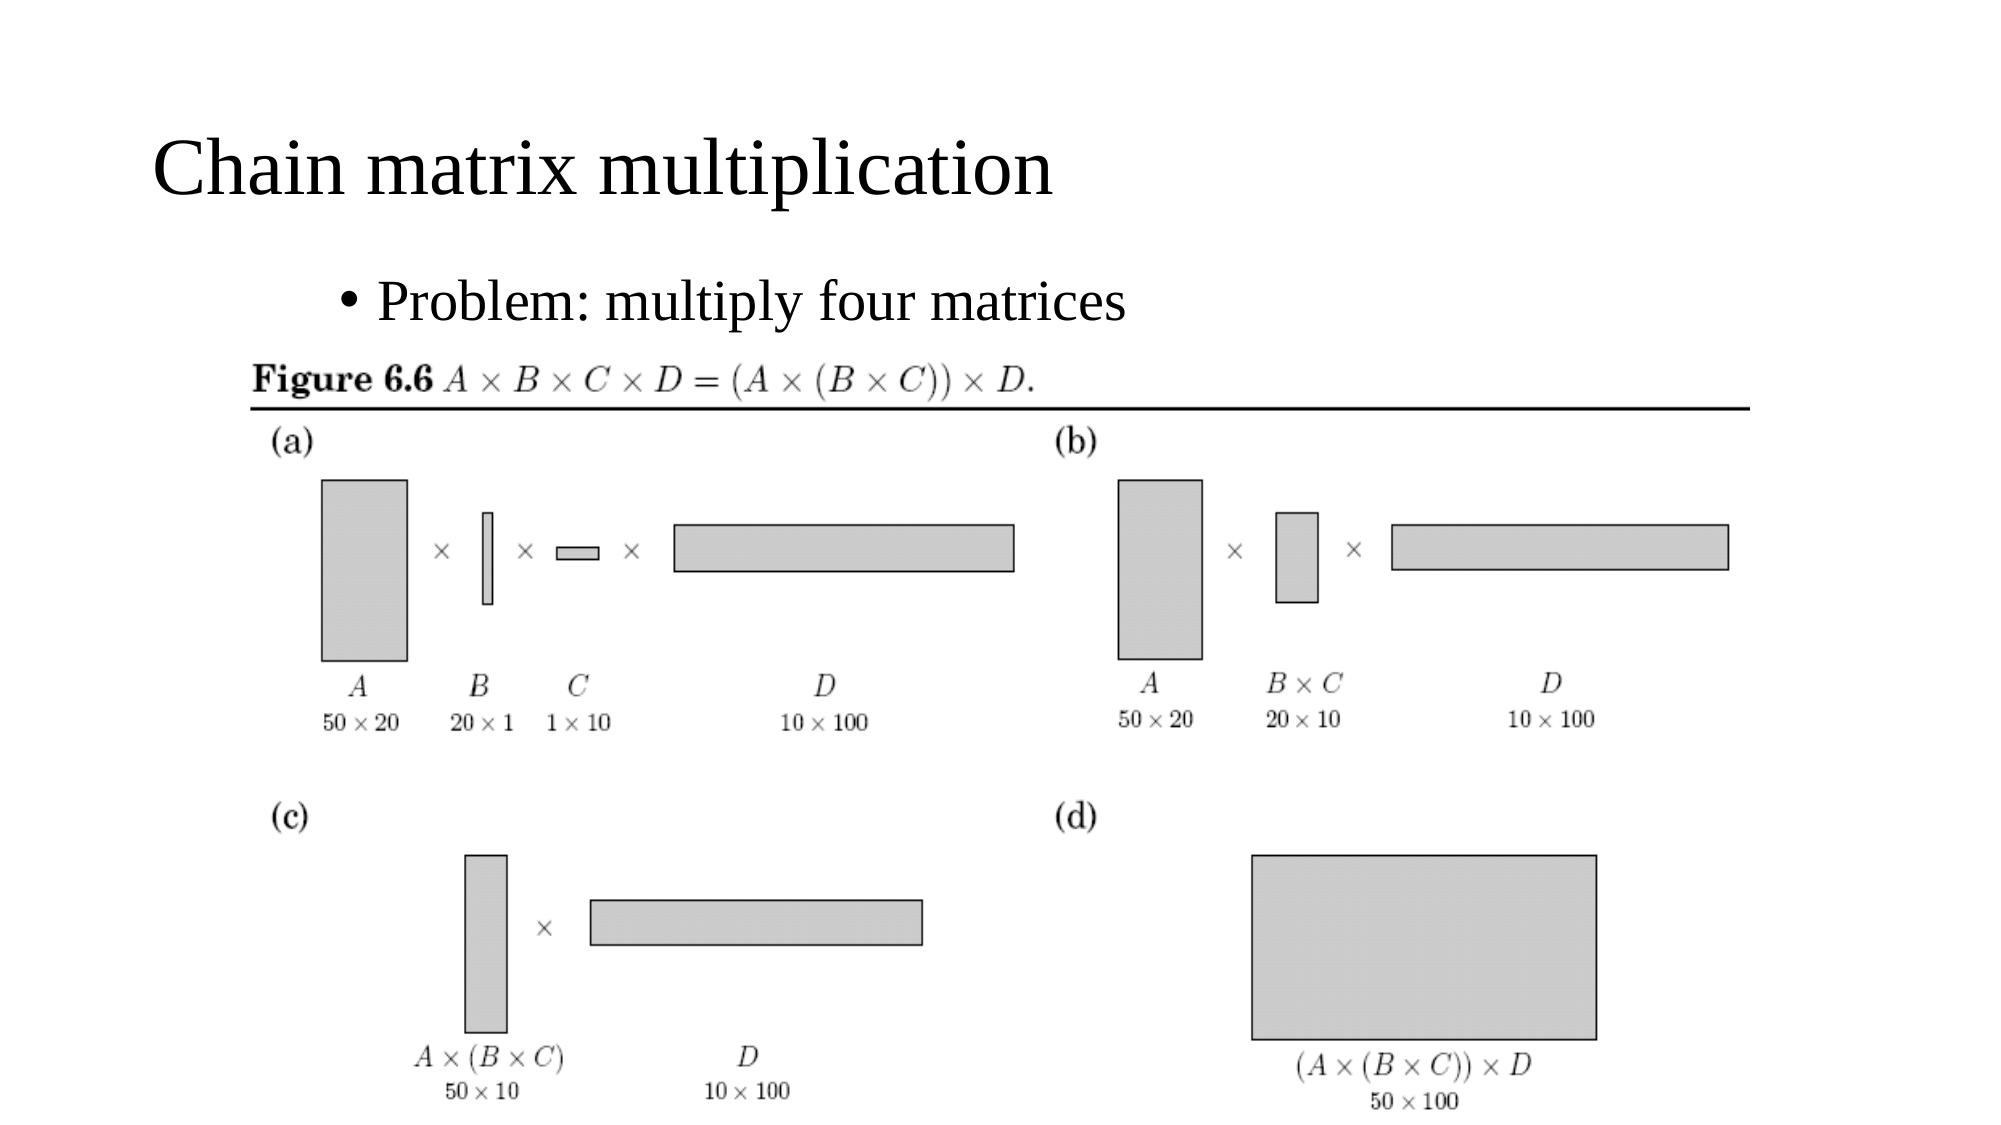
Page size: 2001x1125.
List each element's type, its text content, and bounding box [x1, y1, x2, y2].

list Problem: multiply four matrices [324, 262, 1638, 361]
title Chain matrix multiplication [137, 59, 1863, 278]
picture [249, 361, 1750, 1125]
